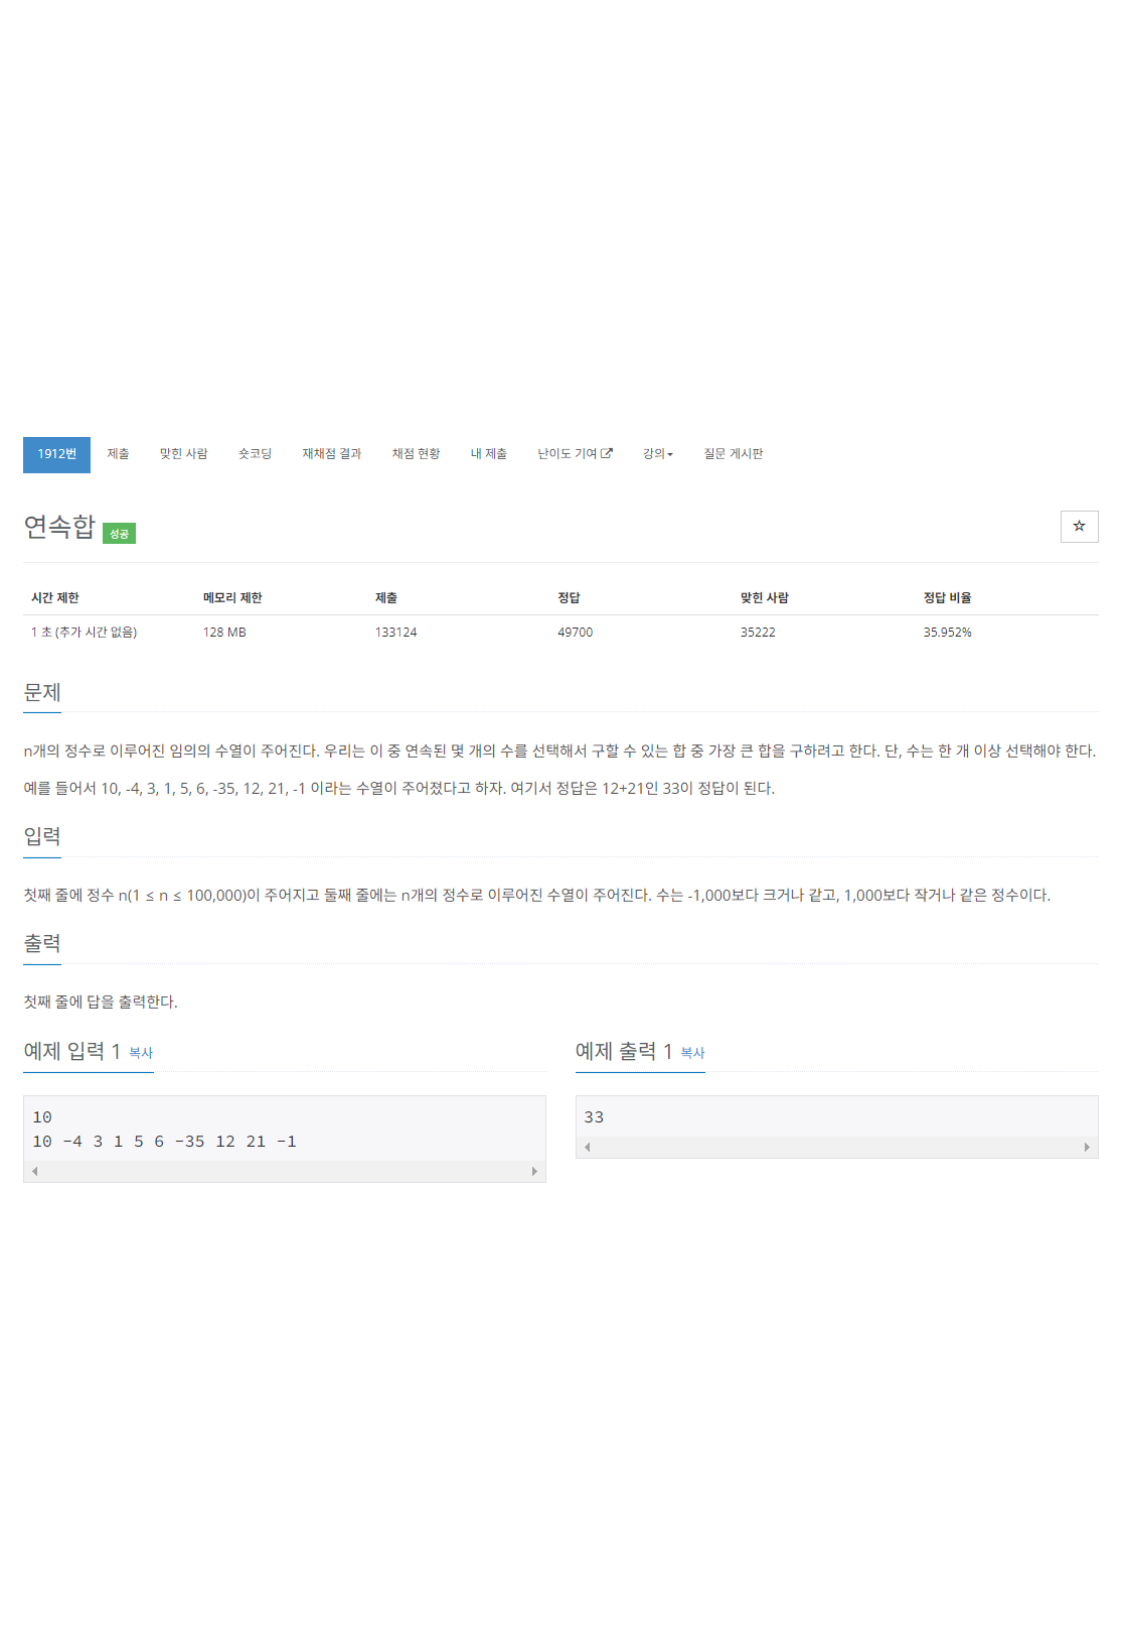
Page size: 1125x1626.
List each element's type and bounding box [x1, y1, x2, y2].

picture [0, 437, 1125, 1188]
